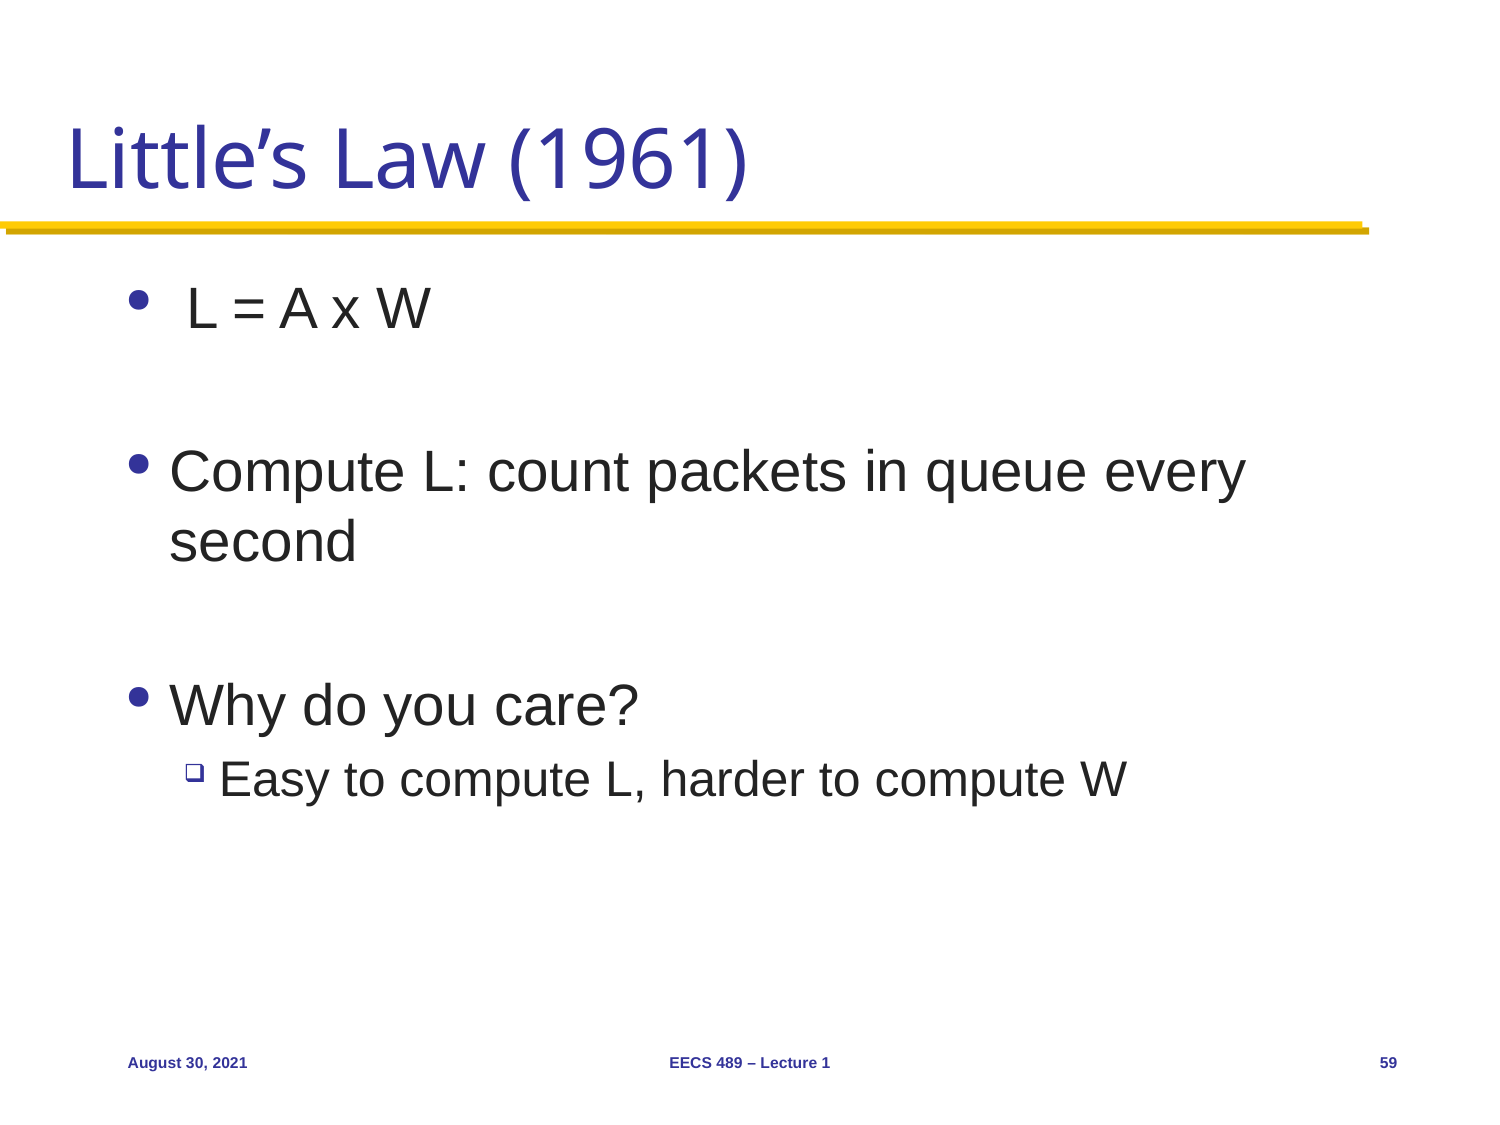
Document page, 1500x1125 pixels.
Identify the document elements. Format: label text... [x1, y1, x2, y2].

list L = A x W Compute L: count packets in queue every second Why do you care? Easy to compute L, harder to compute W [112, 262, 1413, 988]
slide_number 59 [1312, 1024, 1413, 1101]
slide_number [112, 1024, 426, 1101]
footer EECS 489 – Lecture 1 [512, 1024, 988, 1101]
title Little’s Law (1961) [49, 24, 1451, 213]
